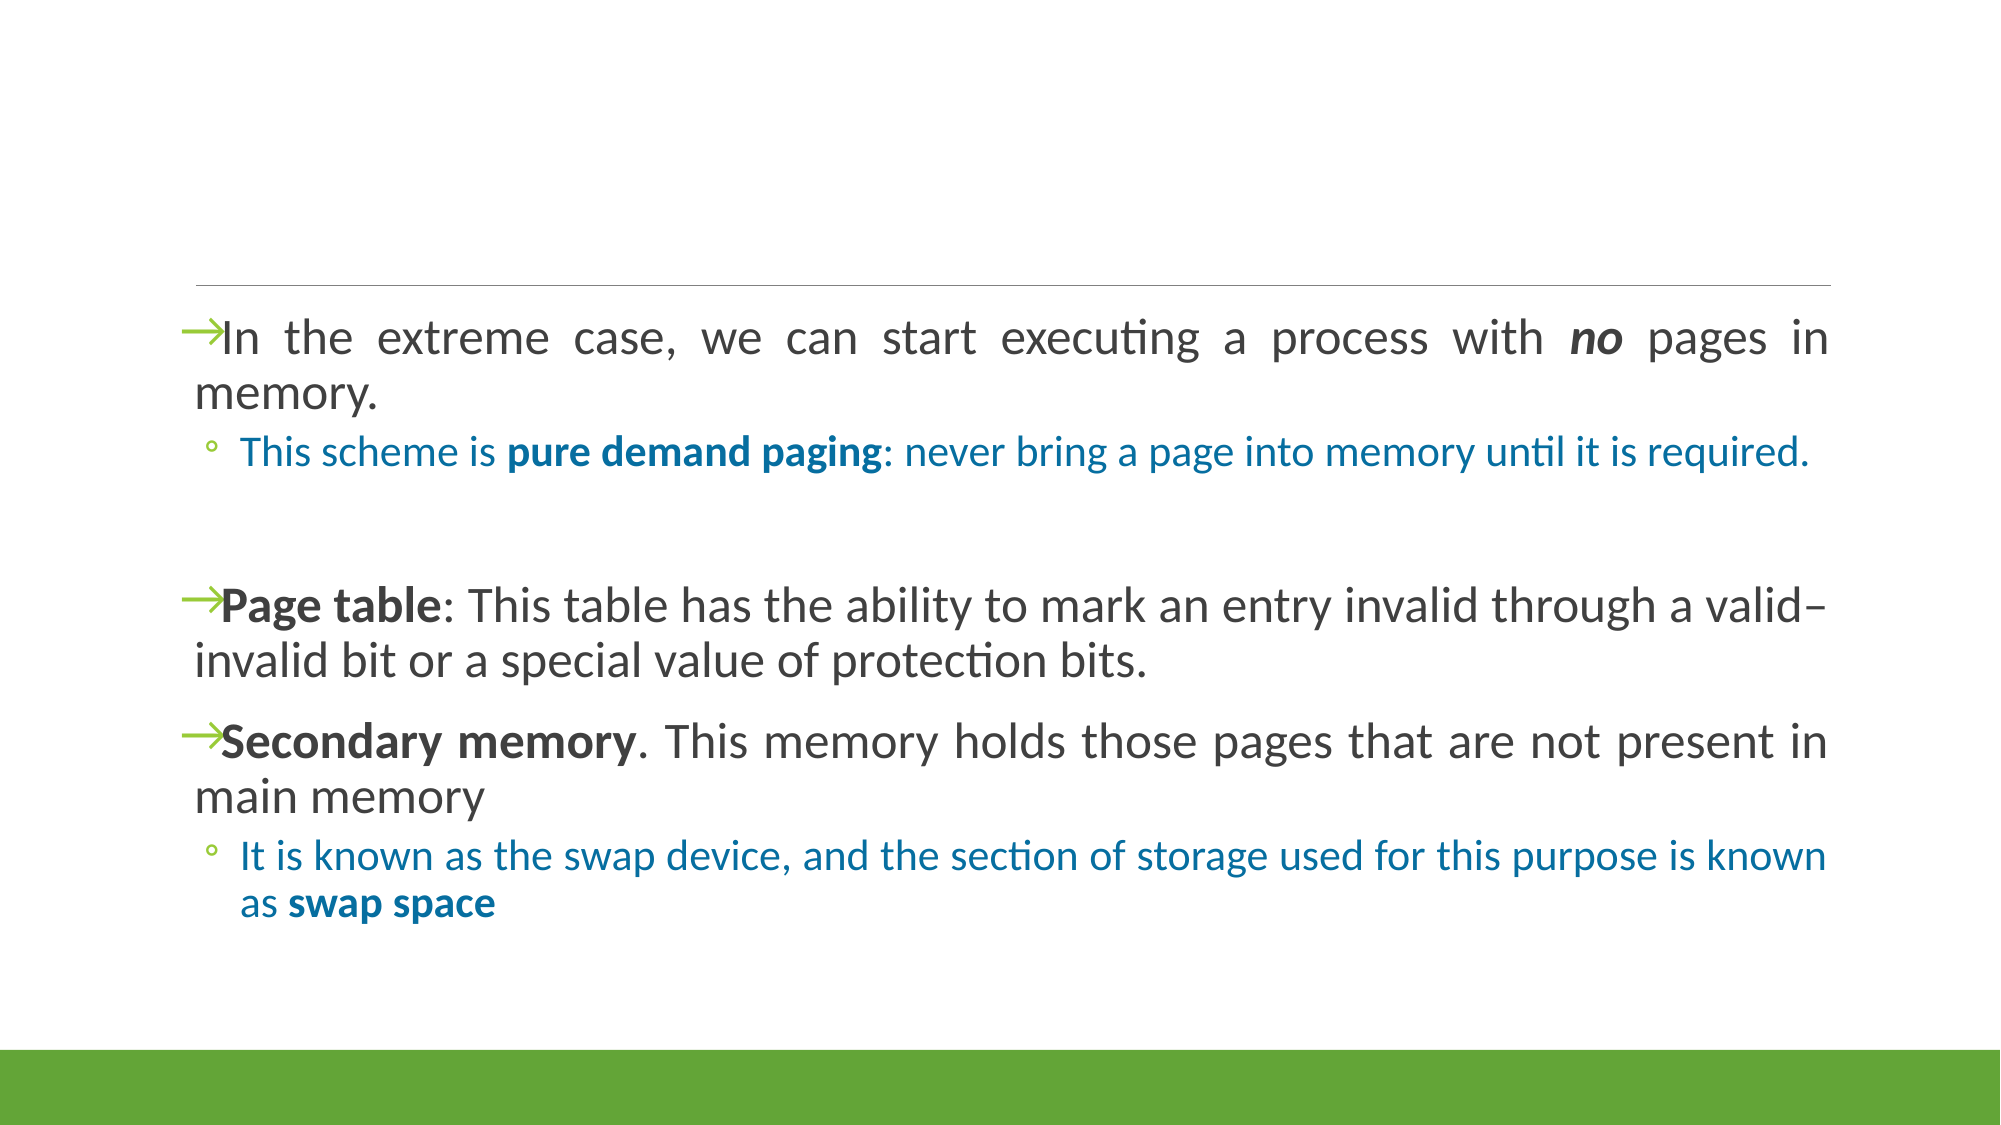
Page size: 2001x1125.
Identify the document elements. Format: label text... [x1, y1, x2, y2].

list In the extreme case, we can start executing a process with no pages in memory. This scheme is pure demand paging: never bring a page into memory until it is required. Page table: This table has the ability to mark an entry invalid through a valid–invalid bit or a special value of protection bits. Secondary memory. This memory holds those pages that are not present in main memory It is known as the swap device, and the section of storage used for this purpose is known as swap space [180, 302, 1830, 963]
